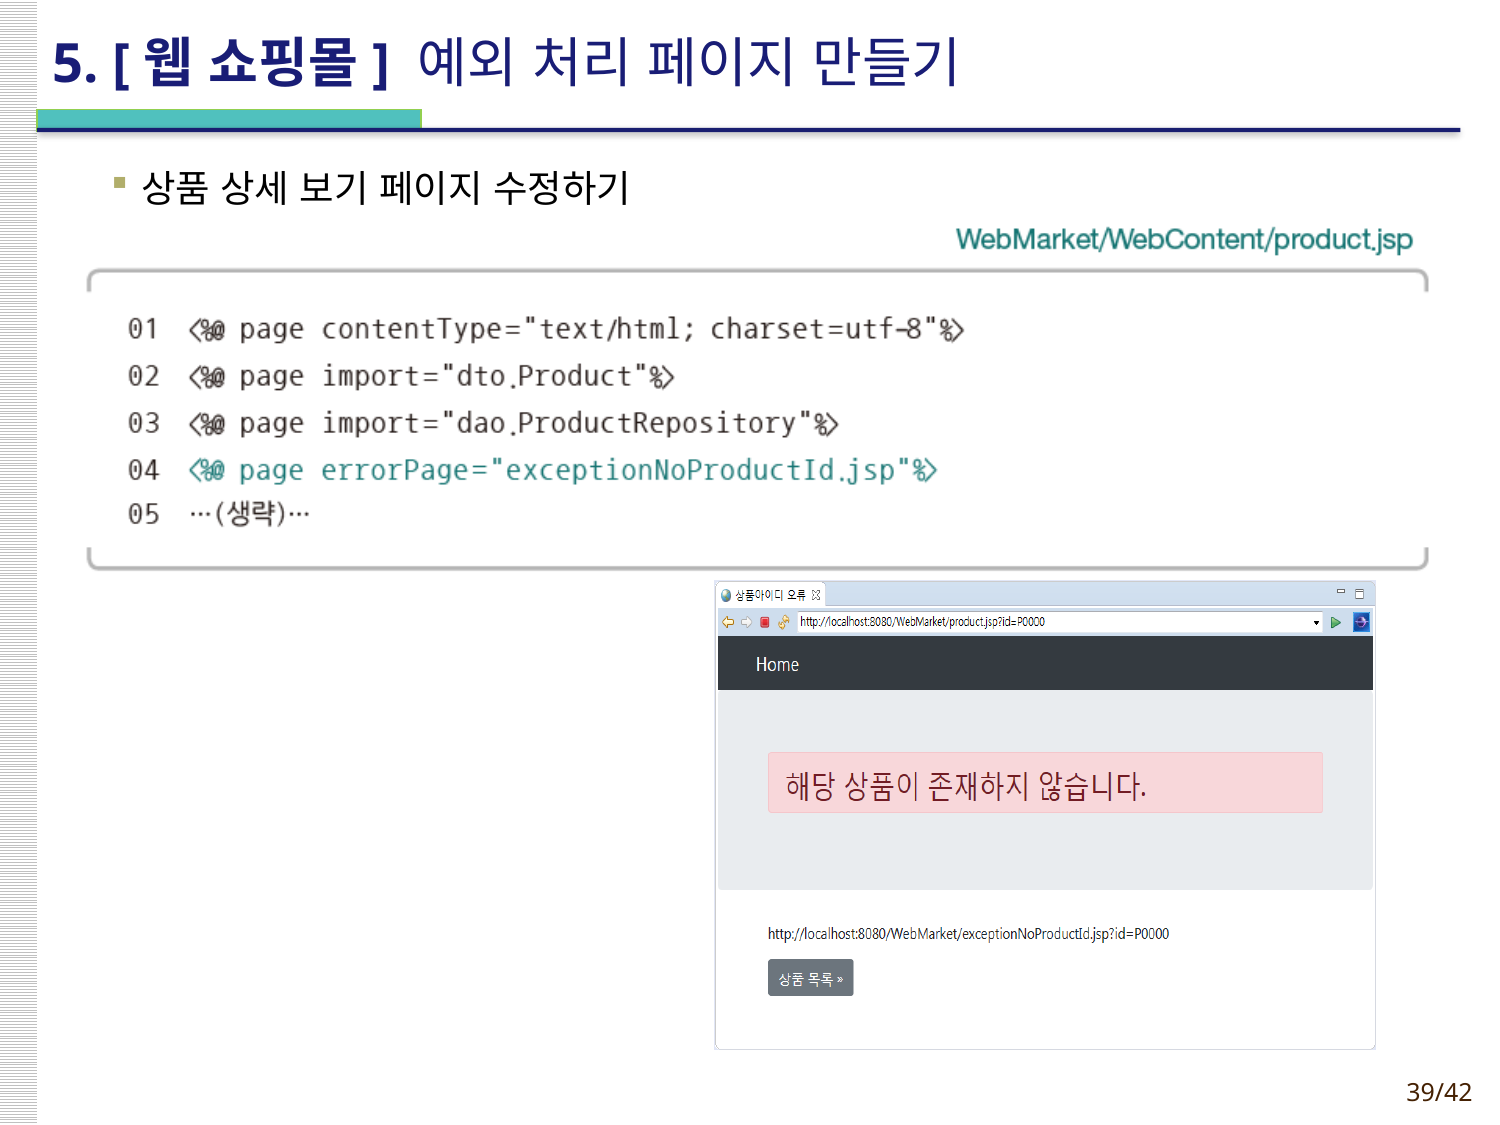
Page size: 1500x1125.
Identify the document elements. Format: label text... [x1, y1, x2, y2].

title 5. [웹 쇼핑몰] 예외 처리 페이지 만들기 [37, 13, 1278, 109]
picture [714, 580, 1377, 1050]
list 상품 상세 보기 페이지 수정하기 [37, 152, 1463, 1091]
picture [76, 210, 1435, 579]
